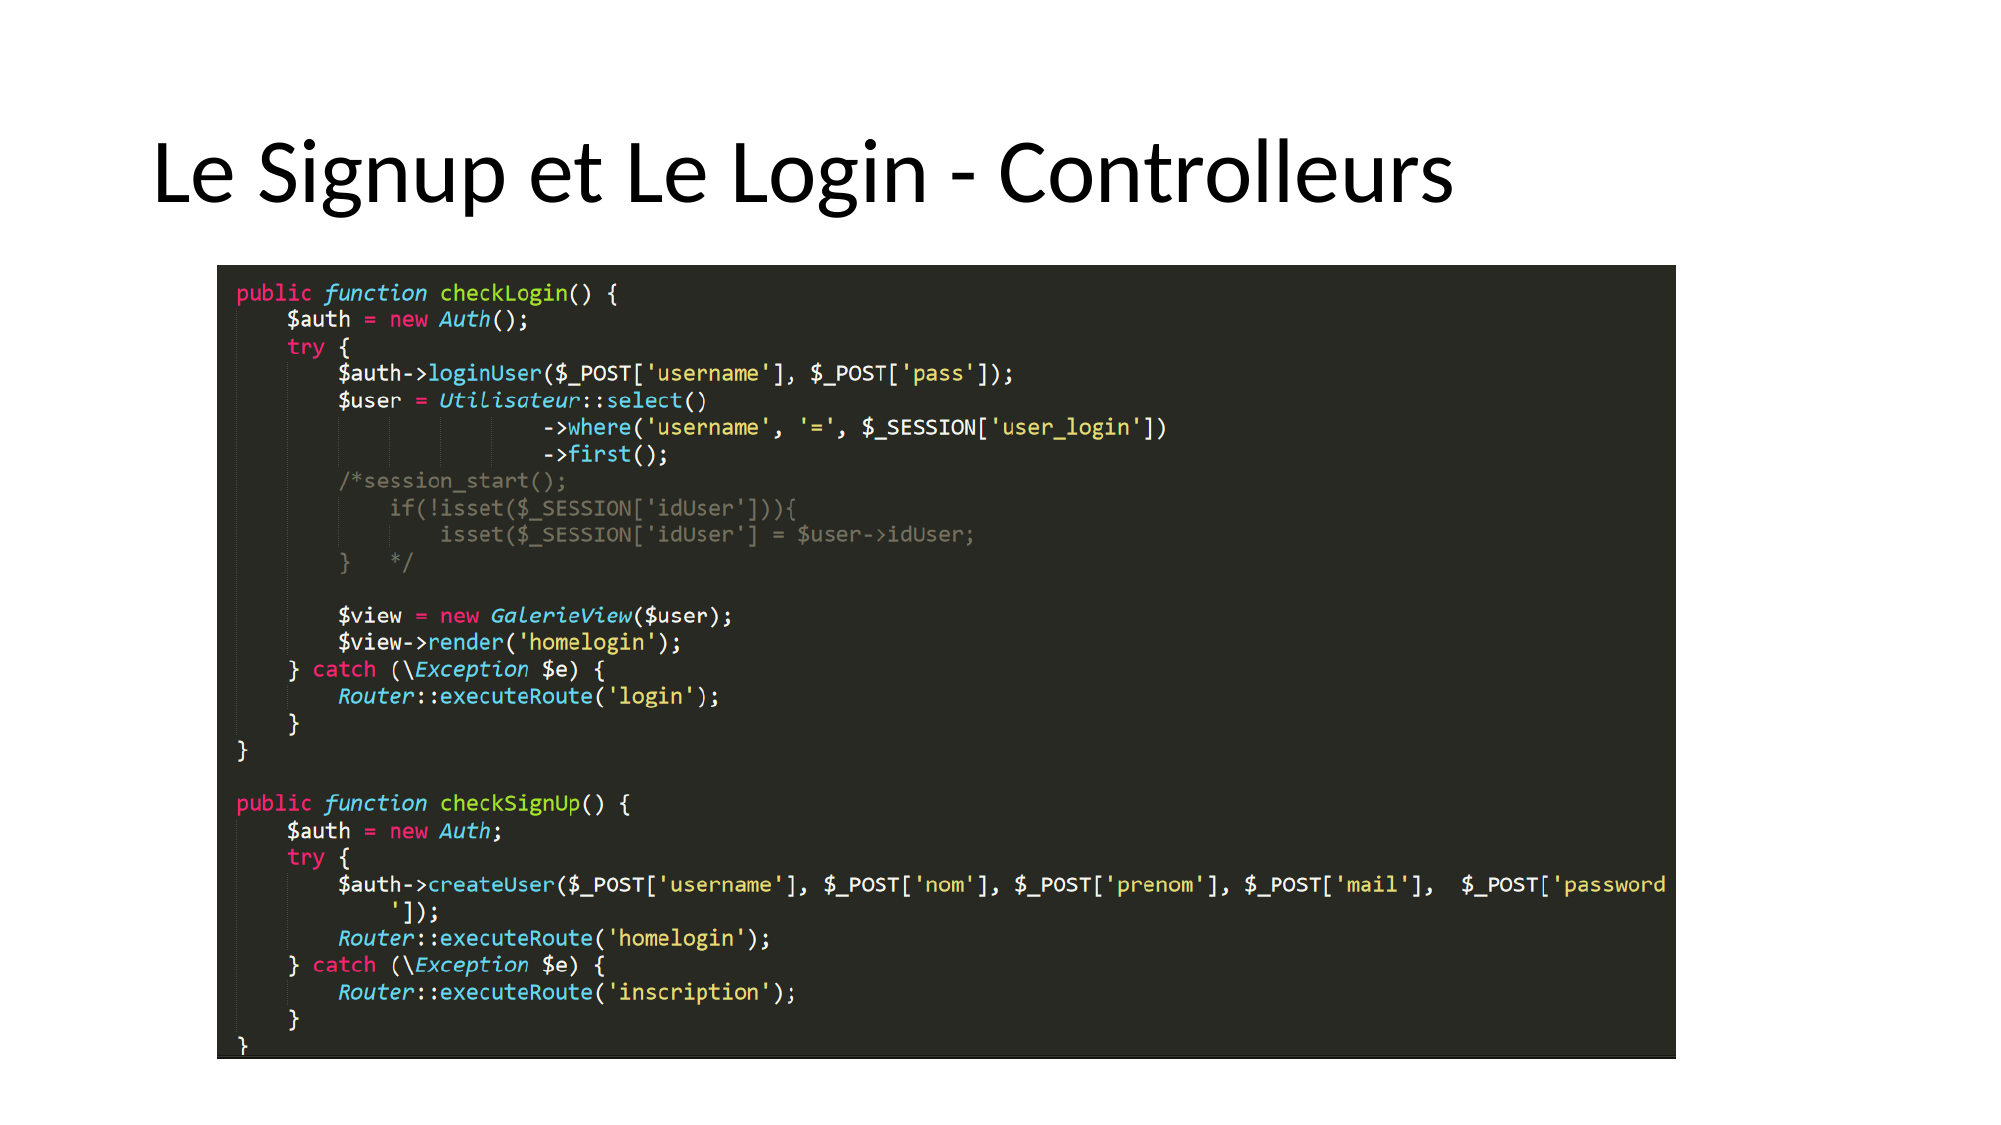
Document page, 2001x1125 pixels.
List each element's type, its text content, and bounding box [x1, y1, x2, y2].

title Le Signup et Le Login - Controlleurs [137, 64, 1863, 282]
picture [217, 264, 1676, 1059]
